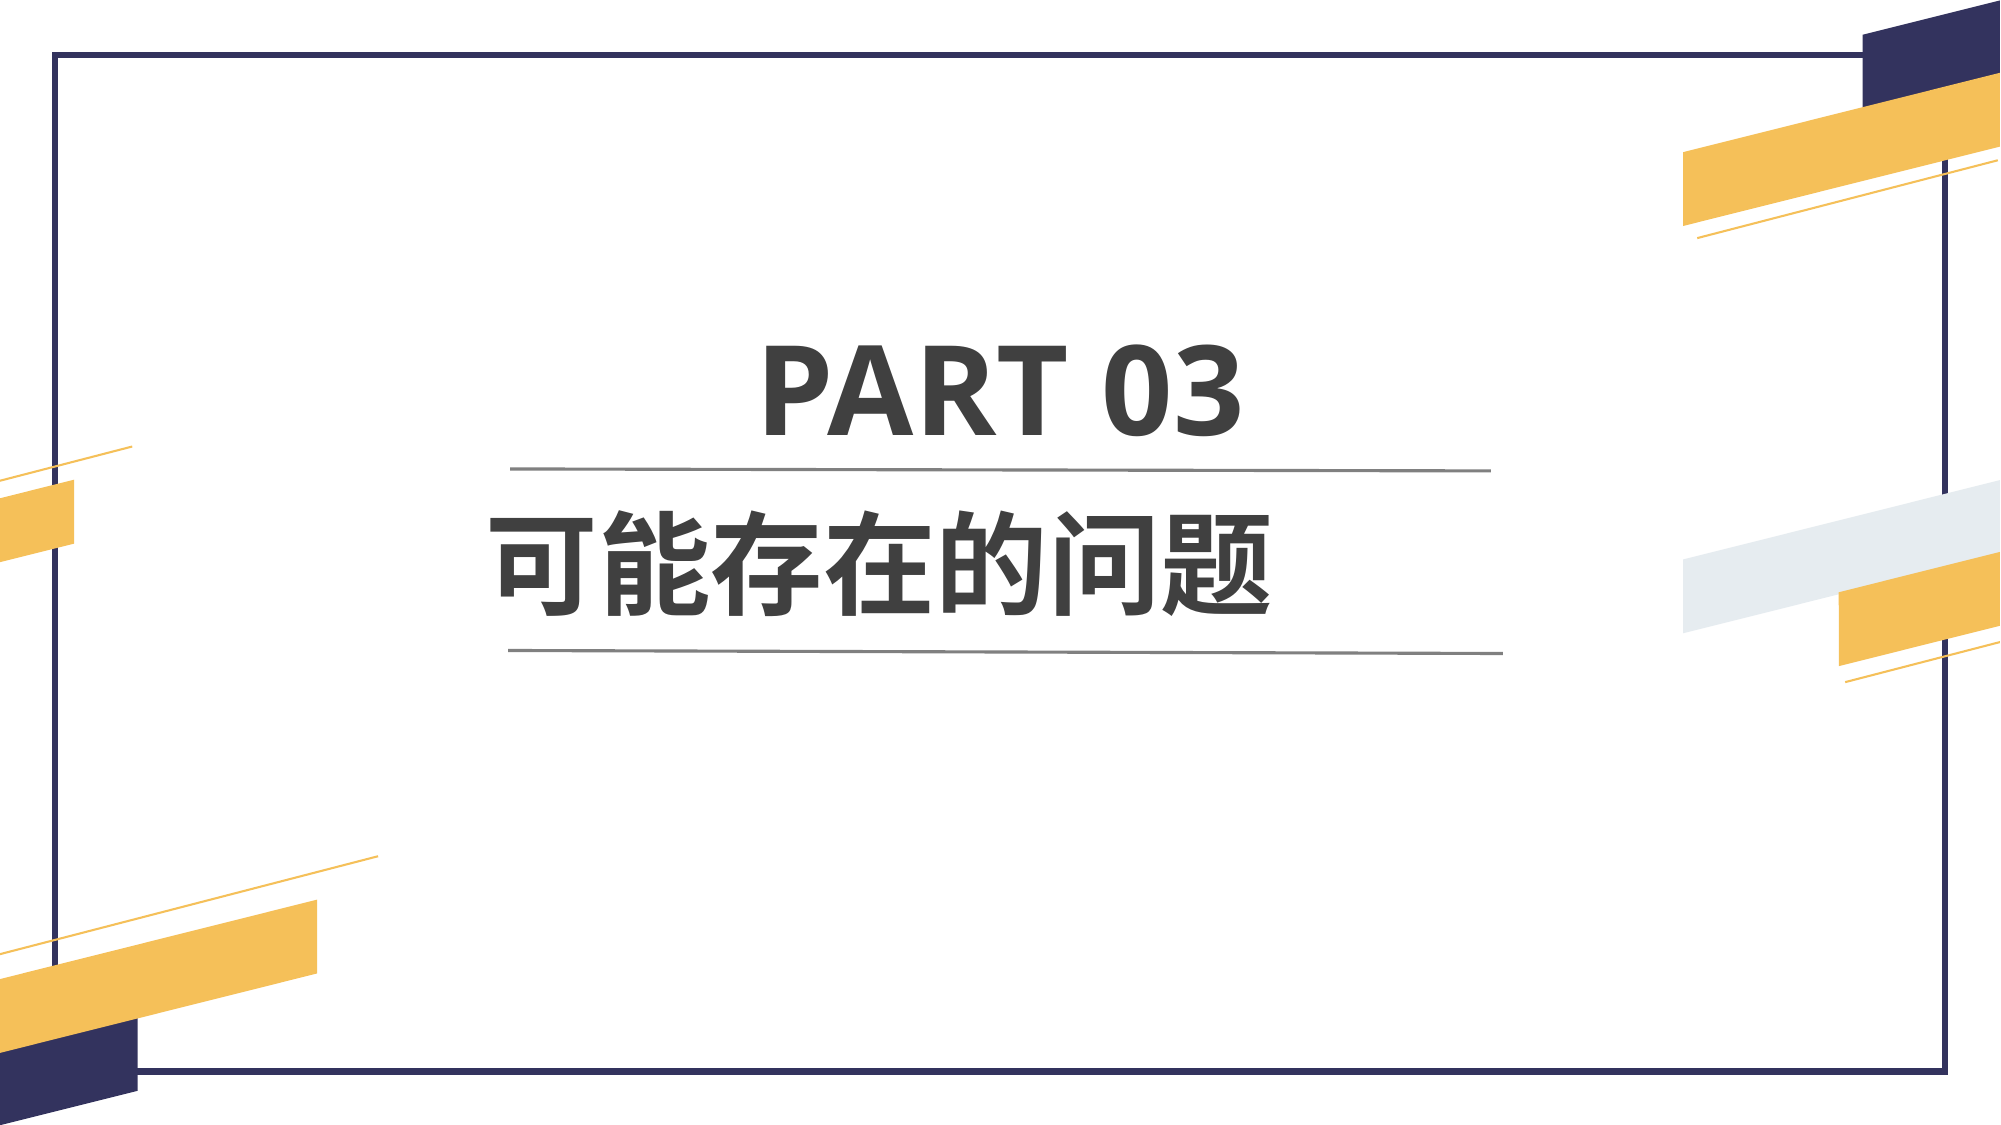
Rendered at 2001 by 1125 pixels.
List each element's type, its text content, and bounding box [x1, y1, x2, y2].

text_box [507, 649, 1504, 654]
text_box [1696, 159, 1999, 239]
text_box [1861, 0, 2000, 106]
text_box PART 03 [721, 303, 1279, 468]
text_box [54, 54, 1946, 1073]
text_box 可能存在的问题 [470, 486, 1529, 636]
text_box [0, 855, 379, 955]
text_box [1681, 479, 2000, 635]
text_box [0, 482, 76, 564]
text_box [1844, 641, 2000, 683]
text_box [509, 468, 1492, 472]
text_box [0, 955, 332, 1108]
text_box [0, 445, 133, 482]
text_box [1837, 550, 2000, 668]
text_box [1681, 71, 2000, 228]
